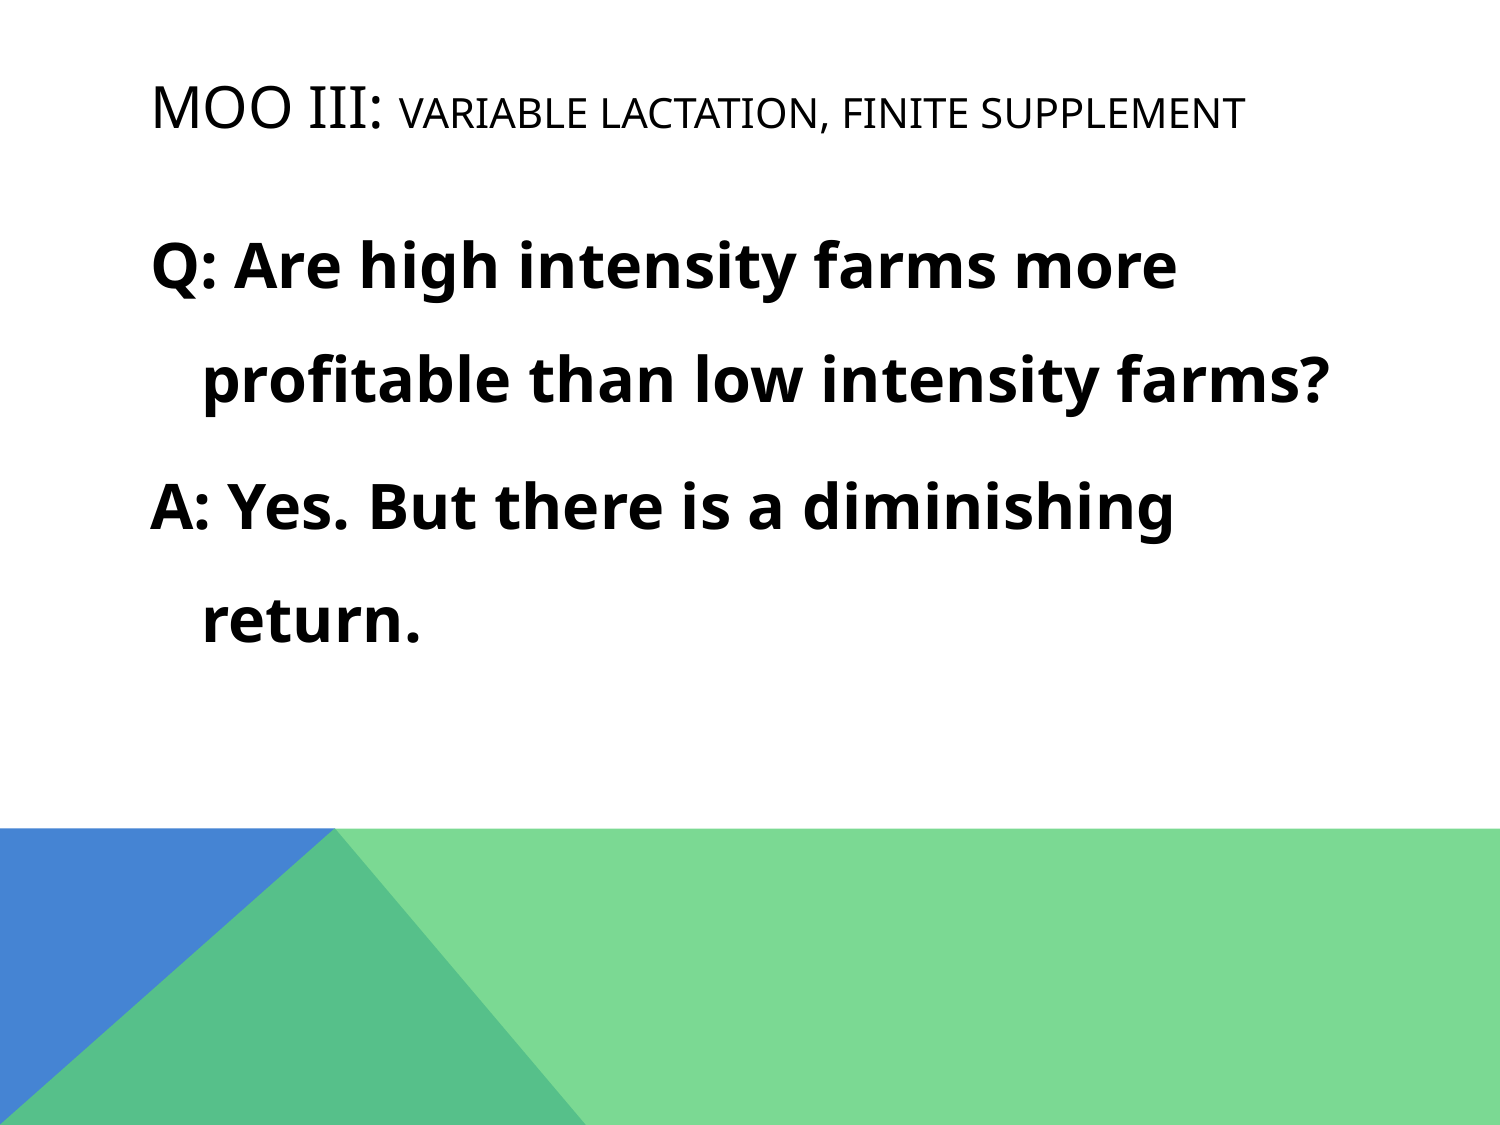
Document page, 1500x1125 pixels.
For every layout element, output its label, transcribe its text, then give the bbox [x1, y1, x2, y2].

list Q: Are high intensity farms more profitable than low intensity farms? A: Yes. But there is a diminishing return. [135, 180, 1369, 768]
title MOO III: Variable Lactation, Finite Supplement [135, 60, 1369, 150]
